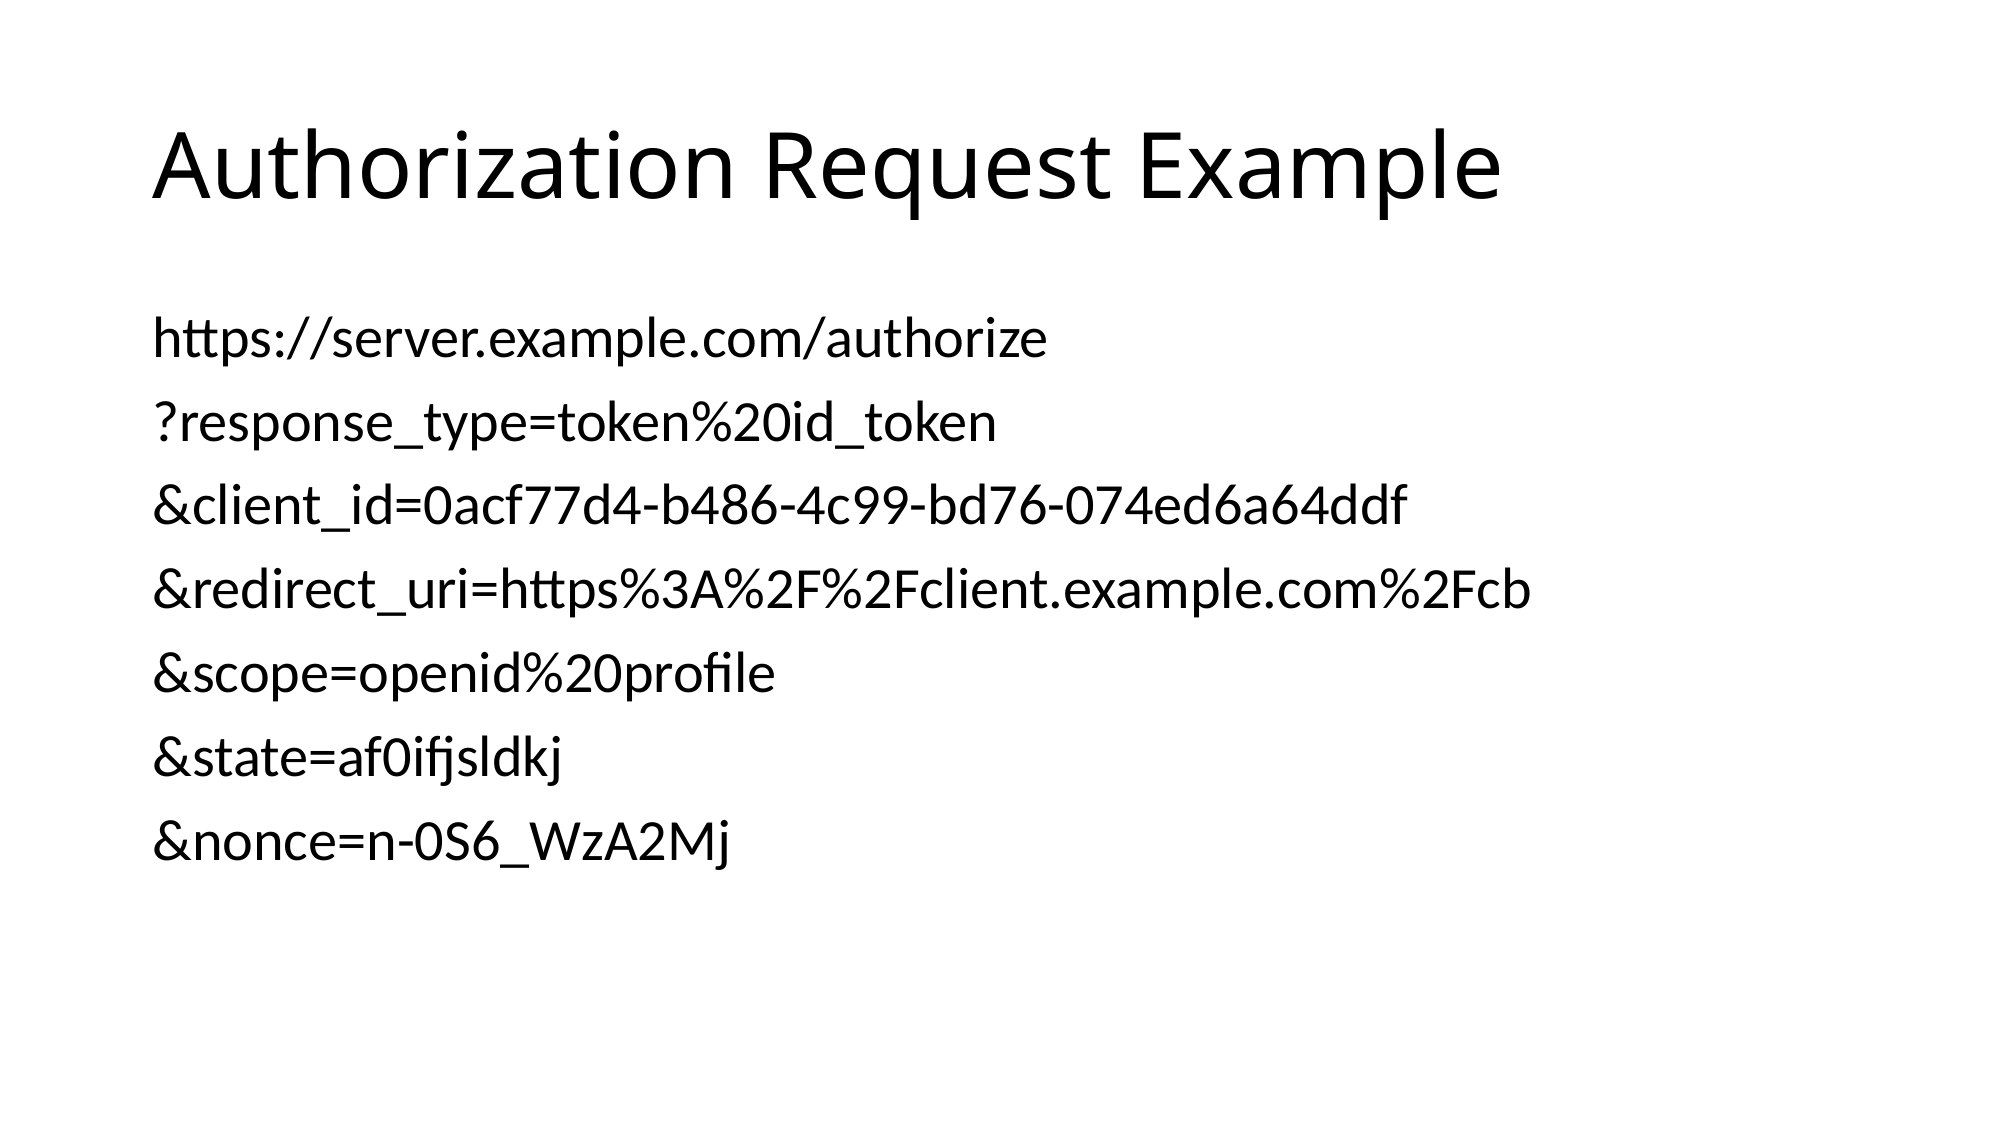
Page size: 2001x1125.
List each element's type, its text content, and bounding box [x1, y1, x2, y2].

title Authorization Request Example [137, 59, 1863, 278]
list https://server.example.com/authorize ?response_type=token%20id_token &client_id=0acf77d4-b486-4c99-bd76-074ed6a64ddf &redirect_uri=https%3A%2F%2Fclient.example.com%2Fcb &scope=openid%20profile &state=af0ifjsldkj &nonce=n-0S6_WzA2Mj [137, 299, 1863, 1014]
